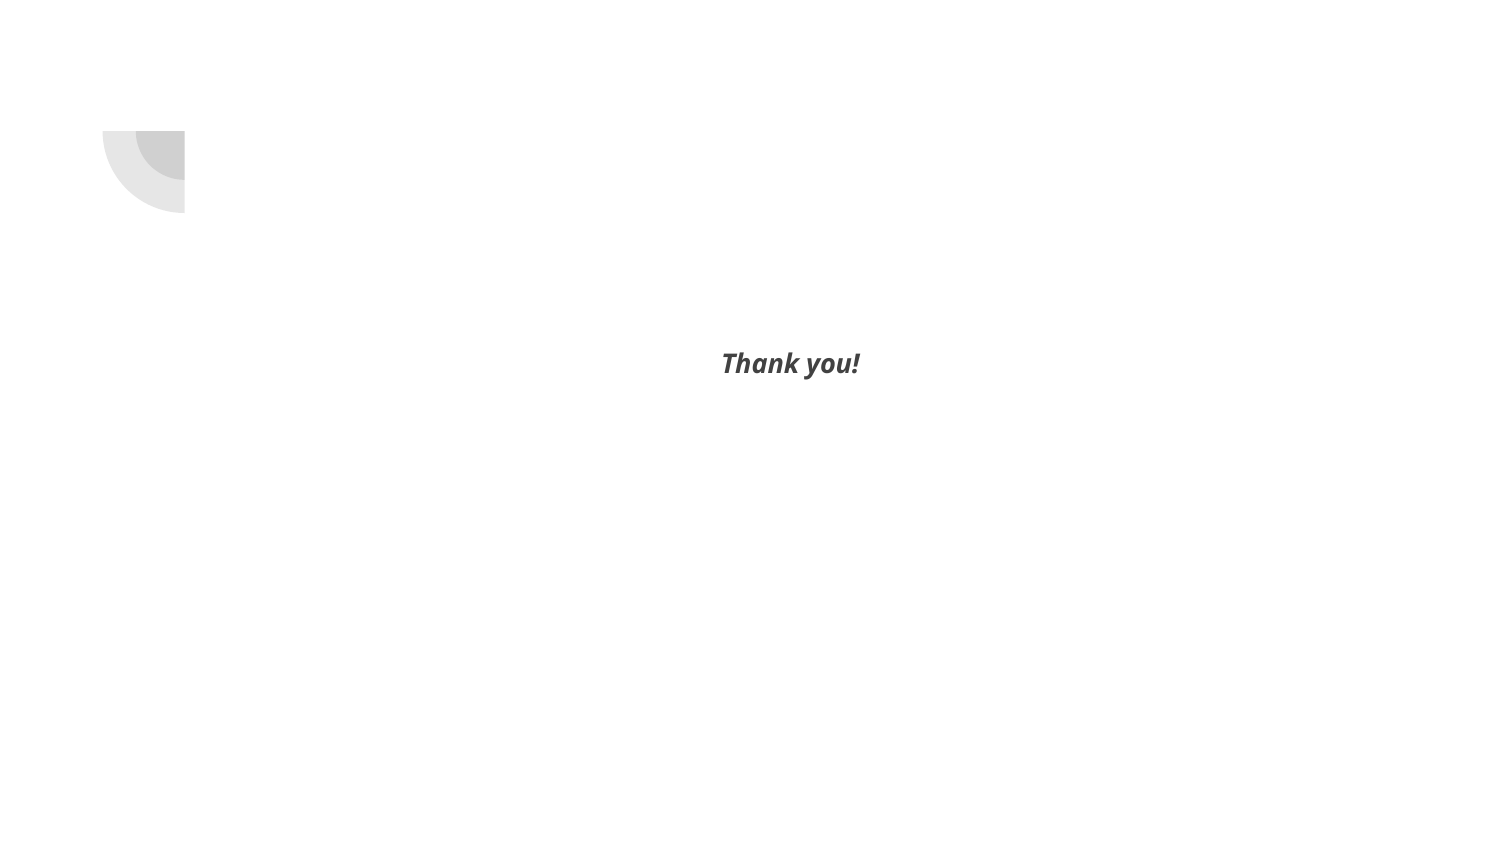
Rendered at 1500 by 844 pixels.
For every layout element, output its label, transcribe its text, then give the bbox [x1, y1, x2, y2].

list Thank you! [213, 326, 1368, 744]
